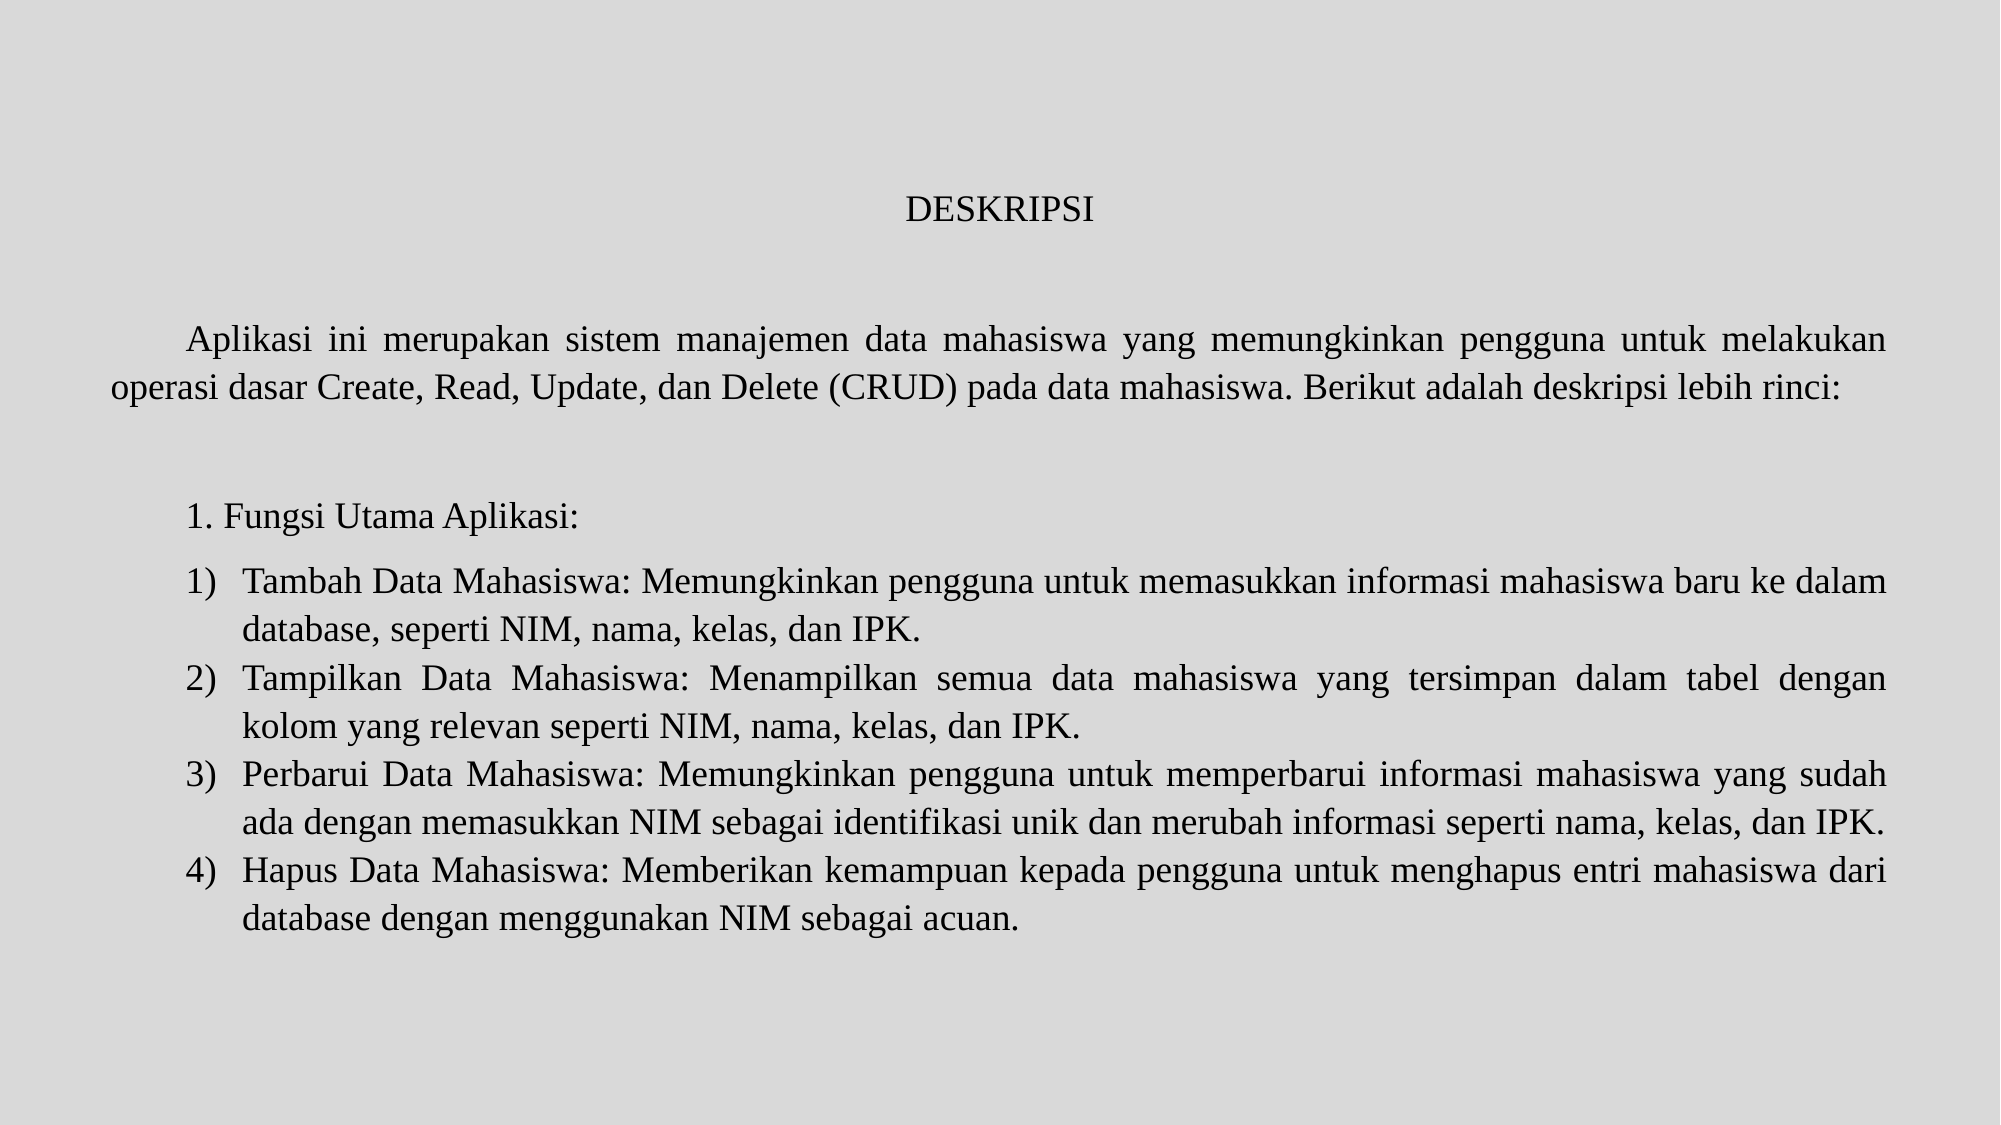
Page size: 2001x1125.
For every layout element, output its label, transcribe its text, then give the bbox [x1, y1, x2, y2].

text_box DESKRIPSI Aplikasi ini merupakan sistem manajemen data mahasiswa yang memungkinkan pengguna untuk melakukan operasi dasar Create, Read, Update, dan Delete (CRUD) pada data mahasiswa. Berikut adalah deskripsi lebih rinci: 1. Fungsi Utama Aplikasi: Tambah Data Mahasiswa: Memungkinkan pengguna untuk memasukkan informasi mahasiswa baru ke dalam database, seperti NIM, nama, kelas, dan IPK. Tampilkan Data Mahasiswa: Menampilkan semua data mahasiswa yang tersimpan dalam tabel dengan kolom yang relevan seperti NIM, nama, kelas, dan IPK. Perbarui Data Mahasiswa: Memungkinkan pengguna untuk memperbarui informasi mahasiswa yang sudah ada dengan memasukkan NIM sebagai identifikasi unik dan merubah informasi seperti nama, kelas, dan IPK. Hapus Data Mahasiswa: Memberikan kemampuan kepada pengguna untuk menghapus entri mahasiswa dari database dengan menggunakan NIM sebagai acuan. [95, 173, 1904, 946]
